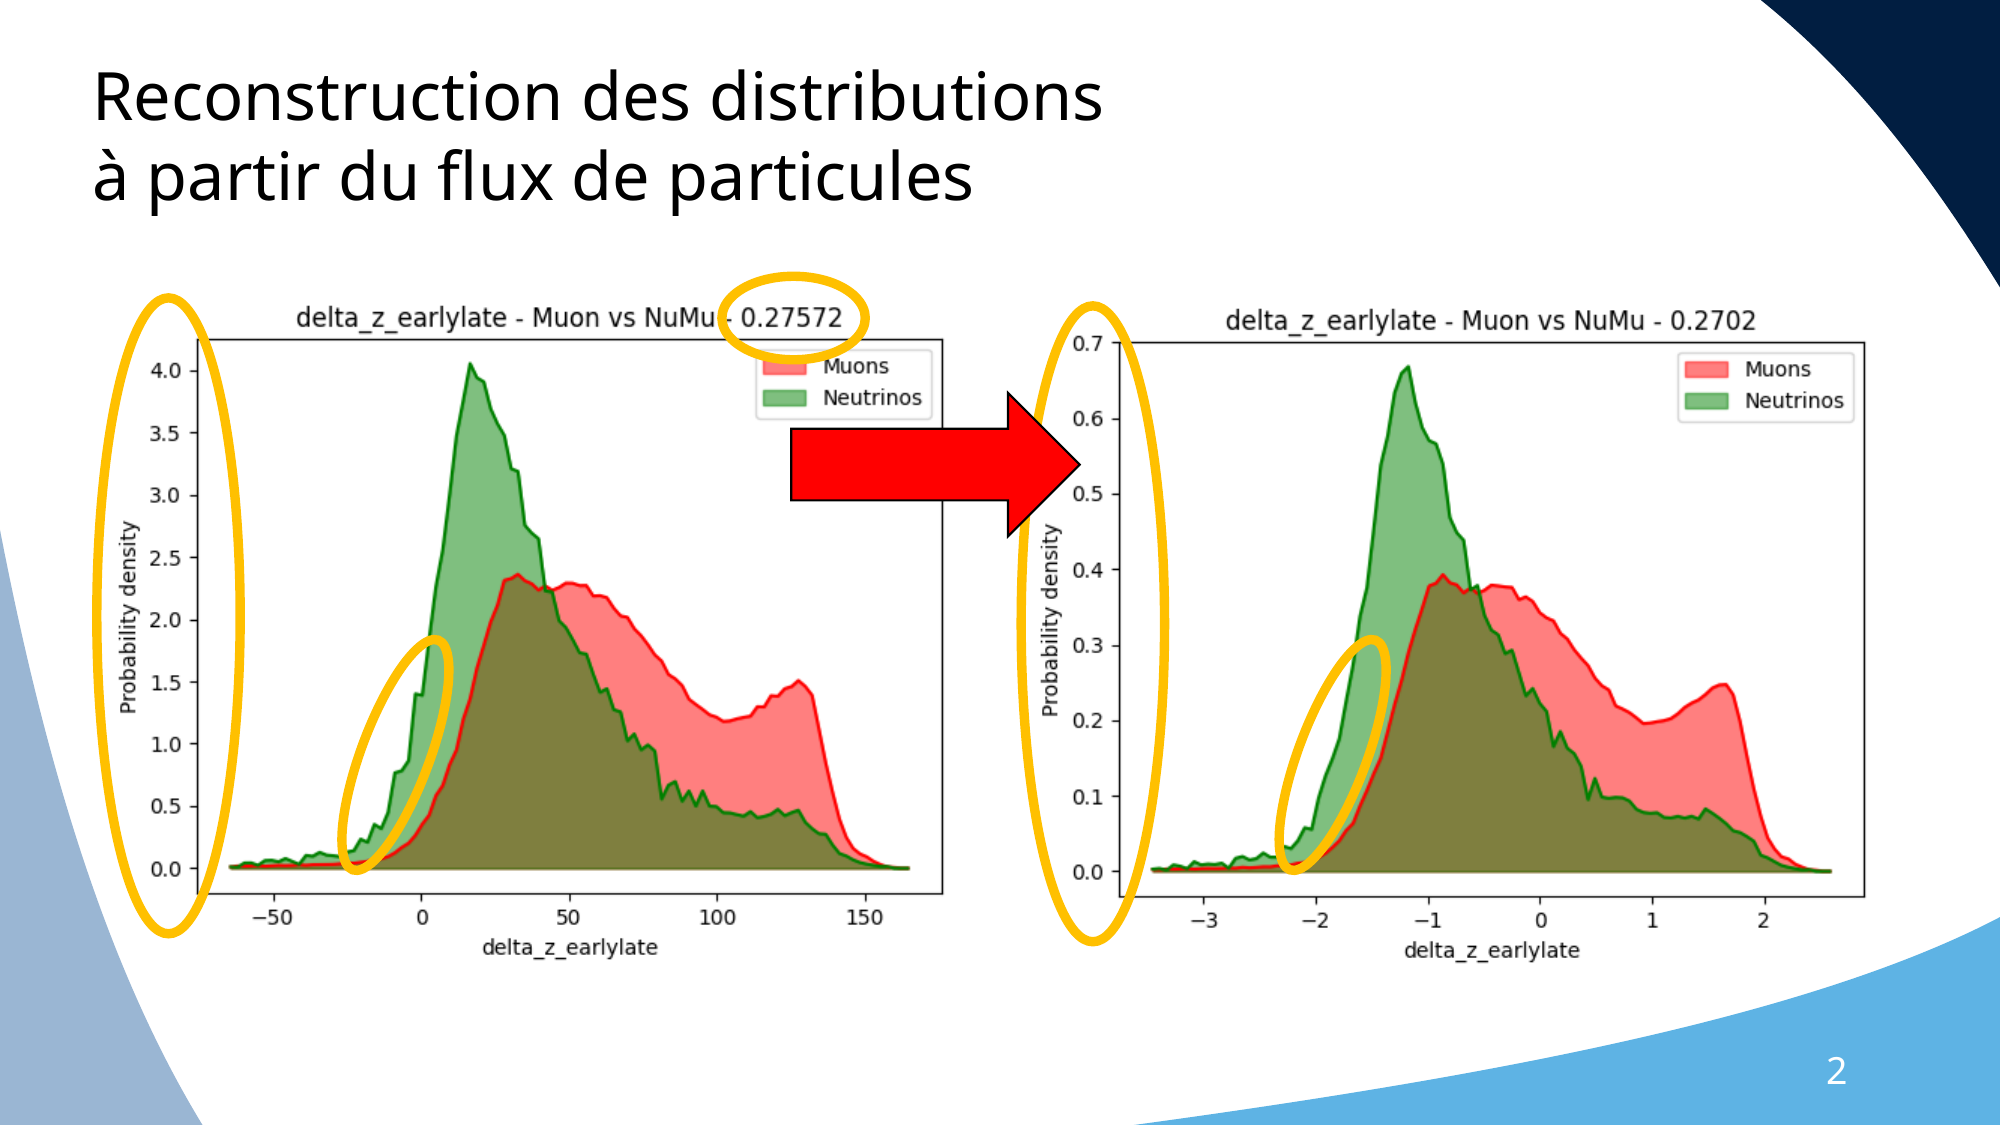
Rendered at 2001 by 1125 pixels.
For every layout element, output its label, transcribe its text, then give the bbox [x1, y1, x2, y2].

text_box [1126, 915, 2000, 1125]
text_box [0, 524, 204, 1125]
slide_number 2 [1412, 1042, 1863, 1103]
picture [77, 252, 1960, 976]
text_box Reconstruction des distributions à partir du flux de particules [77, 46, 1176, 221]
text_box [1759, 0, 2000, 290]
